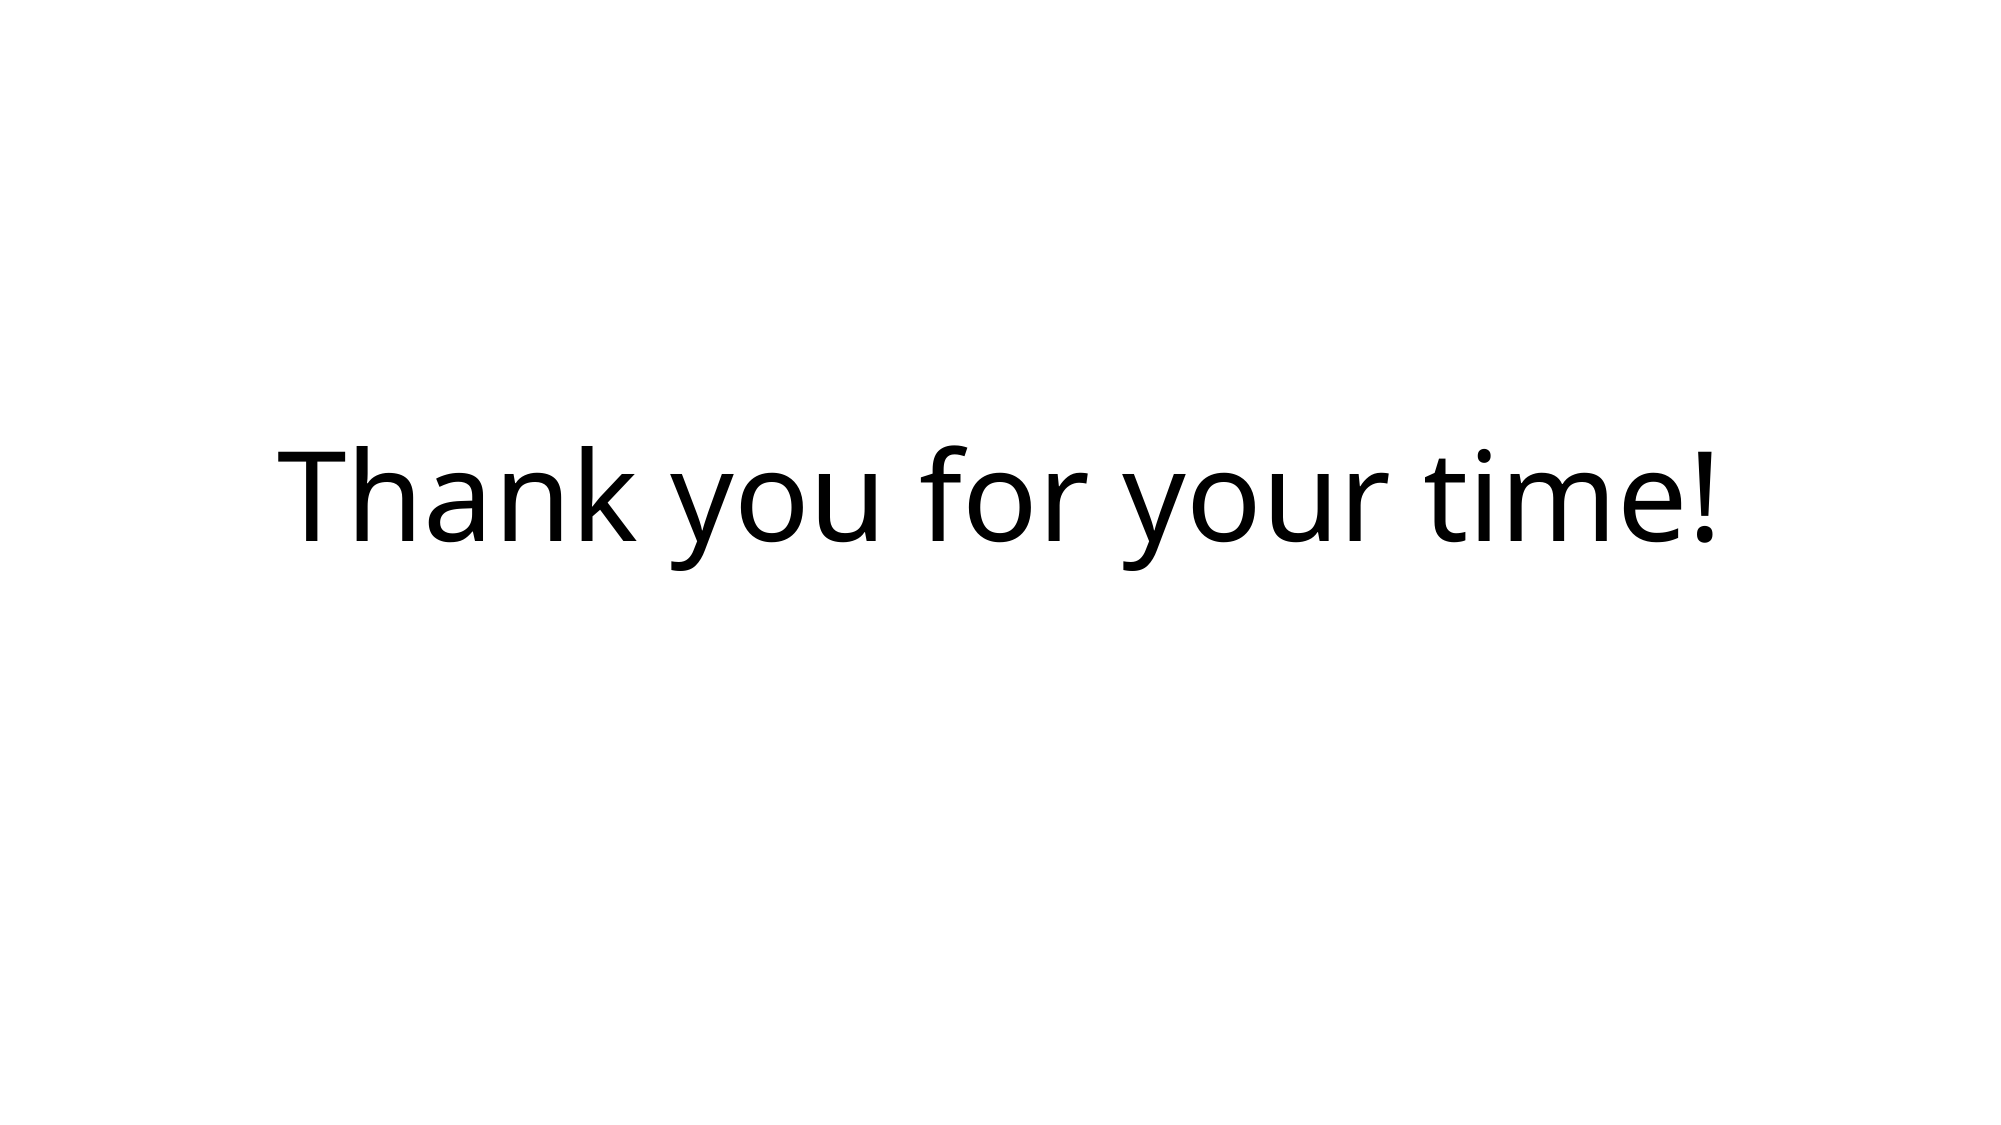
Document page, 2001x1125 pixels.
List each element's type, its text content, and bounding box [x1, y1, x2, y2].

title Thank you for your time! [249, 184, 1750, 576]
